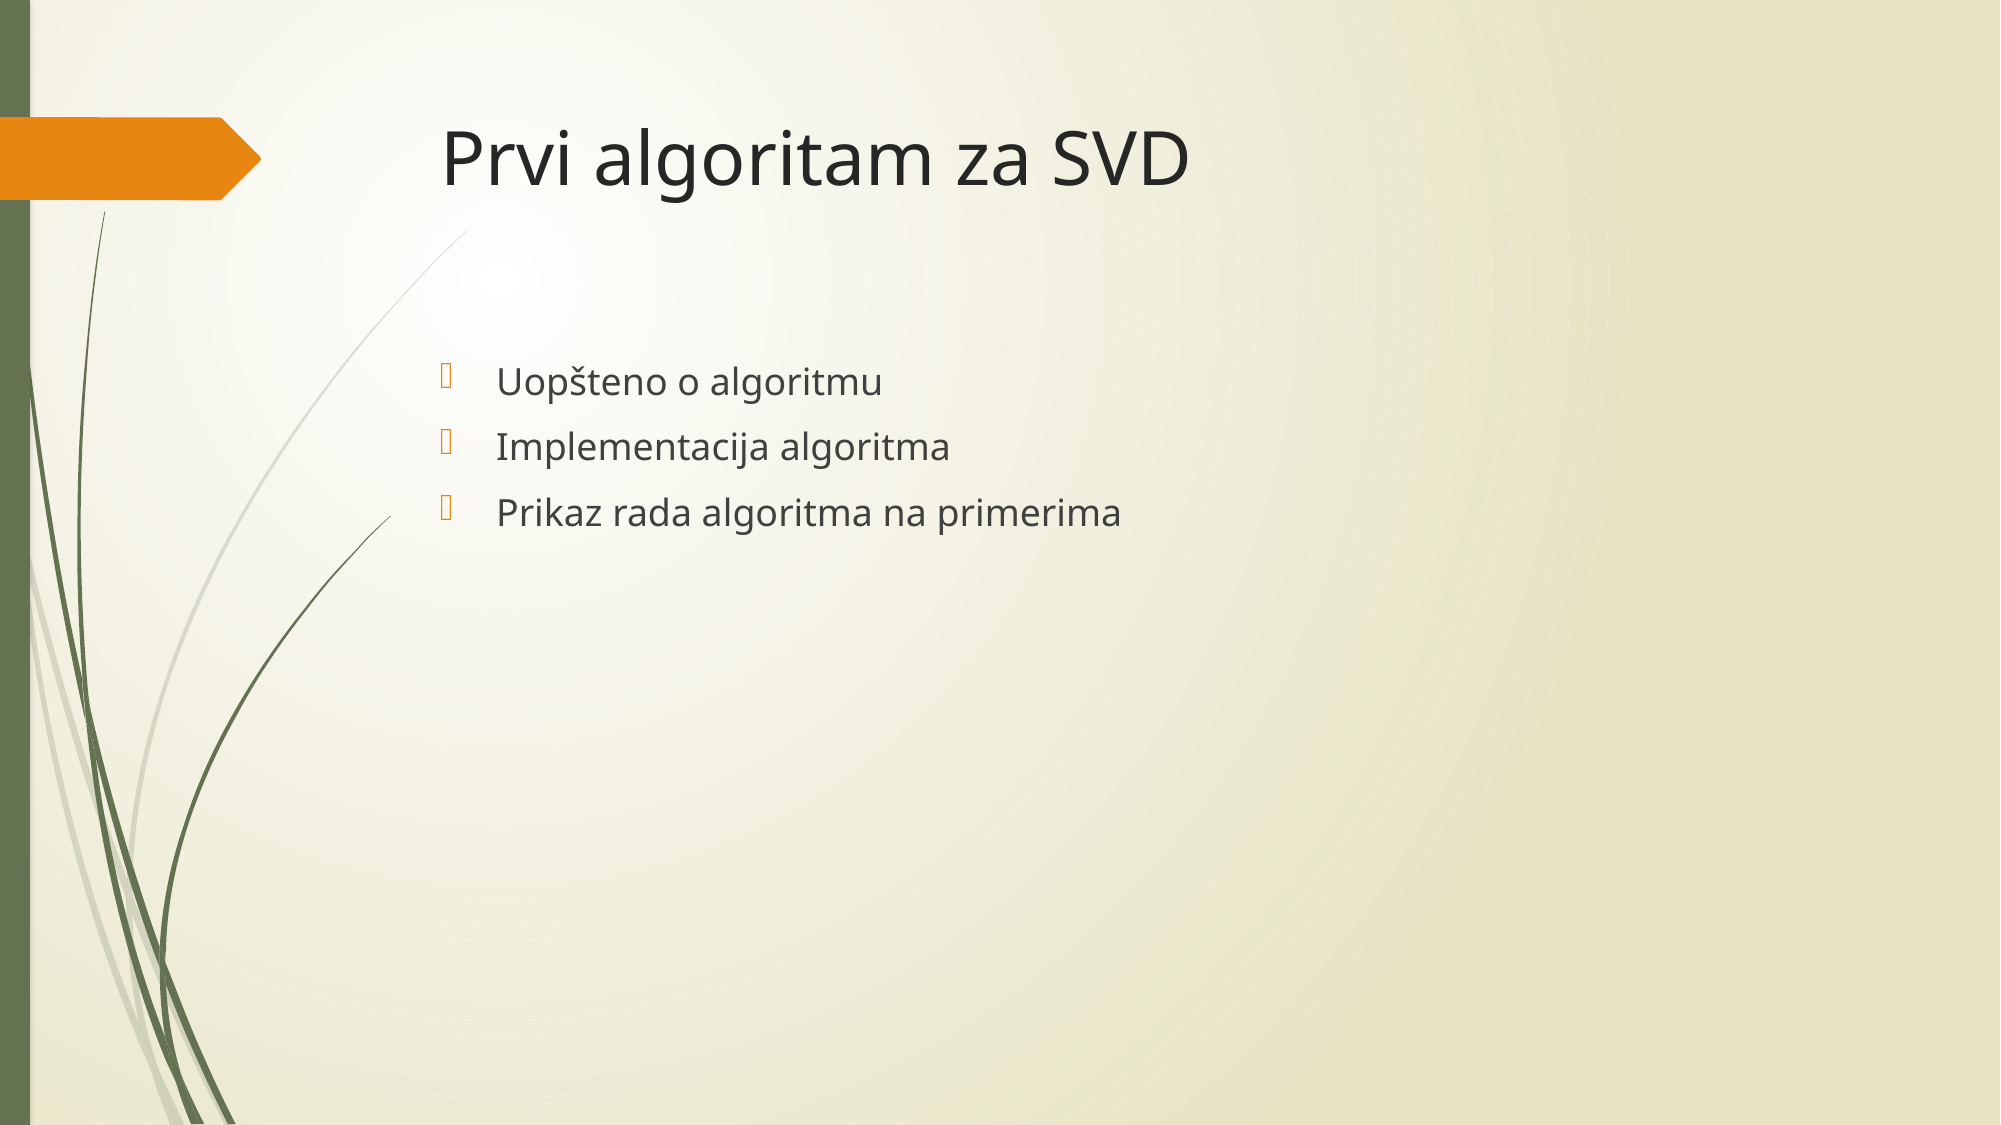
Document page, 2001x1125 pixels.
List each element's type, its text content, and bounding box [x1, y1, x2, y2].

list Uopšteno o algoritmu Implementacija algoritma Prikaz rada algoritma na primerima [424, 350, 1888, 970]
title Prvi algoritam za SVD [425, 102, 1888, 313]
